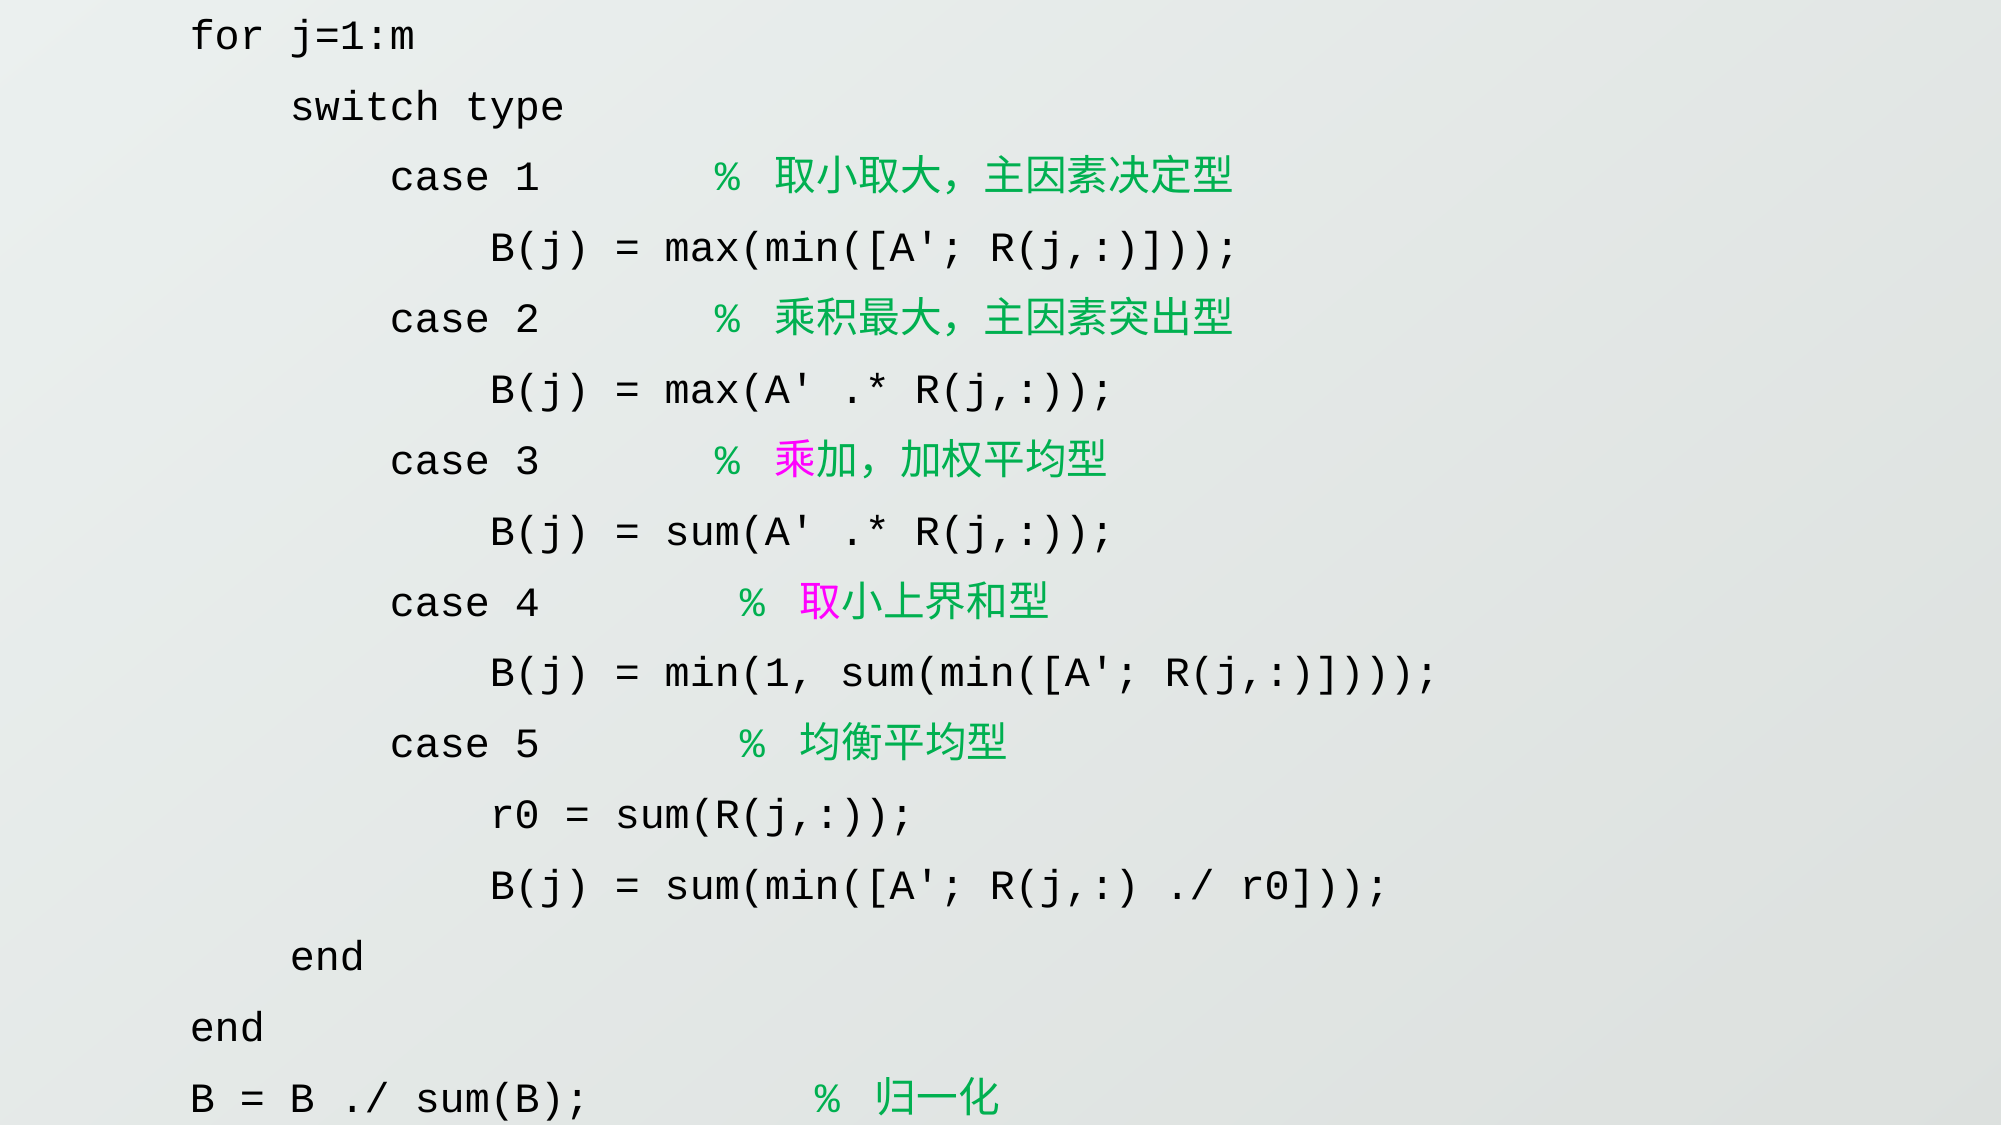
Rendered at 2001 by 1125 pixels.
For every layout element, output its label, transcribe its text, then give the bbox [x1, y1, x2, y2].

list for j=1:m switch type case 1 % 取小取大，主因素决定型 B(j) = max(min([A'; R(j,:)])); case 2 % 乘积最大，主因素突出型 B(j) = max(A' .* R(j,:)); case 3 % 乘加，加权平均型 B(j) = sum(A' .* R(j,:)); case 4 % 取小上界和型 B(j) = min(1, sum(min([A'; R(j,:)]))); case 5 % 均衡平均型 r0 = sum(R(j,:)); B(j) = sum(min([A'; R(j,:) ./ r0])); end end B = B ./ sum(B); % 归一化 [137, 0, 1863, 1125]
